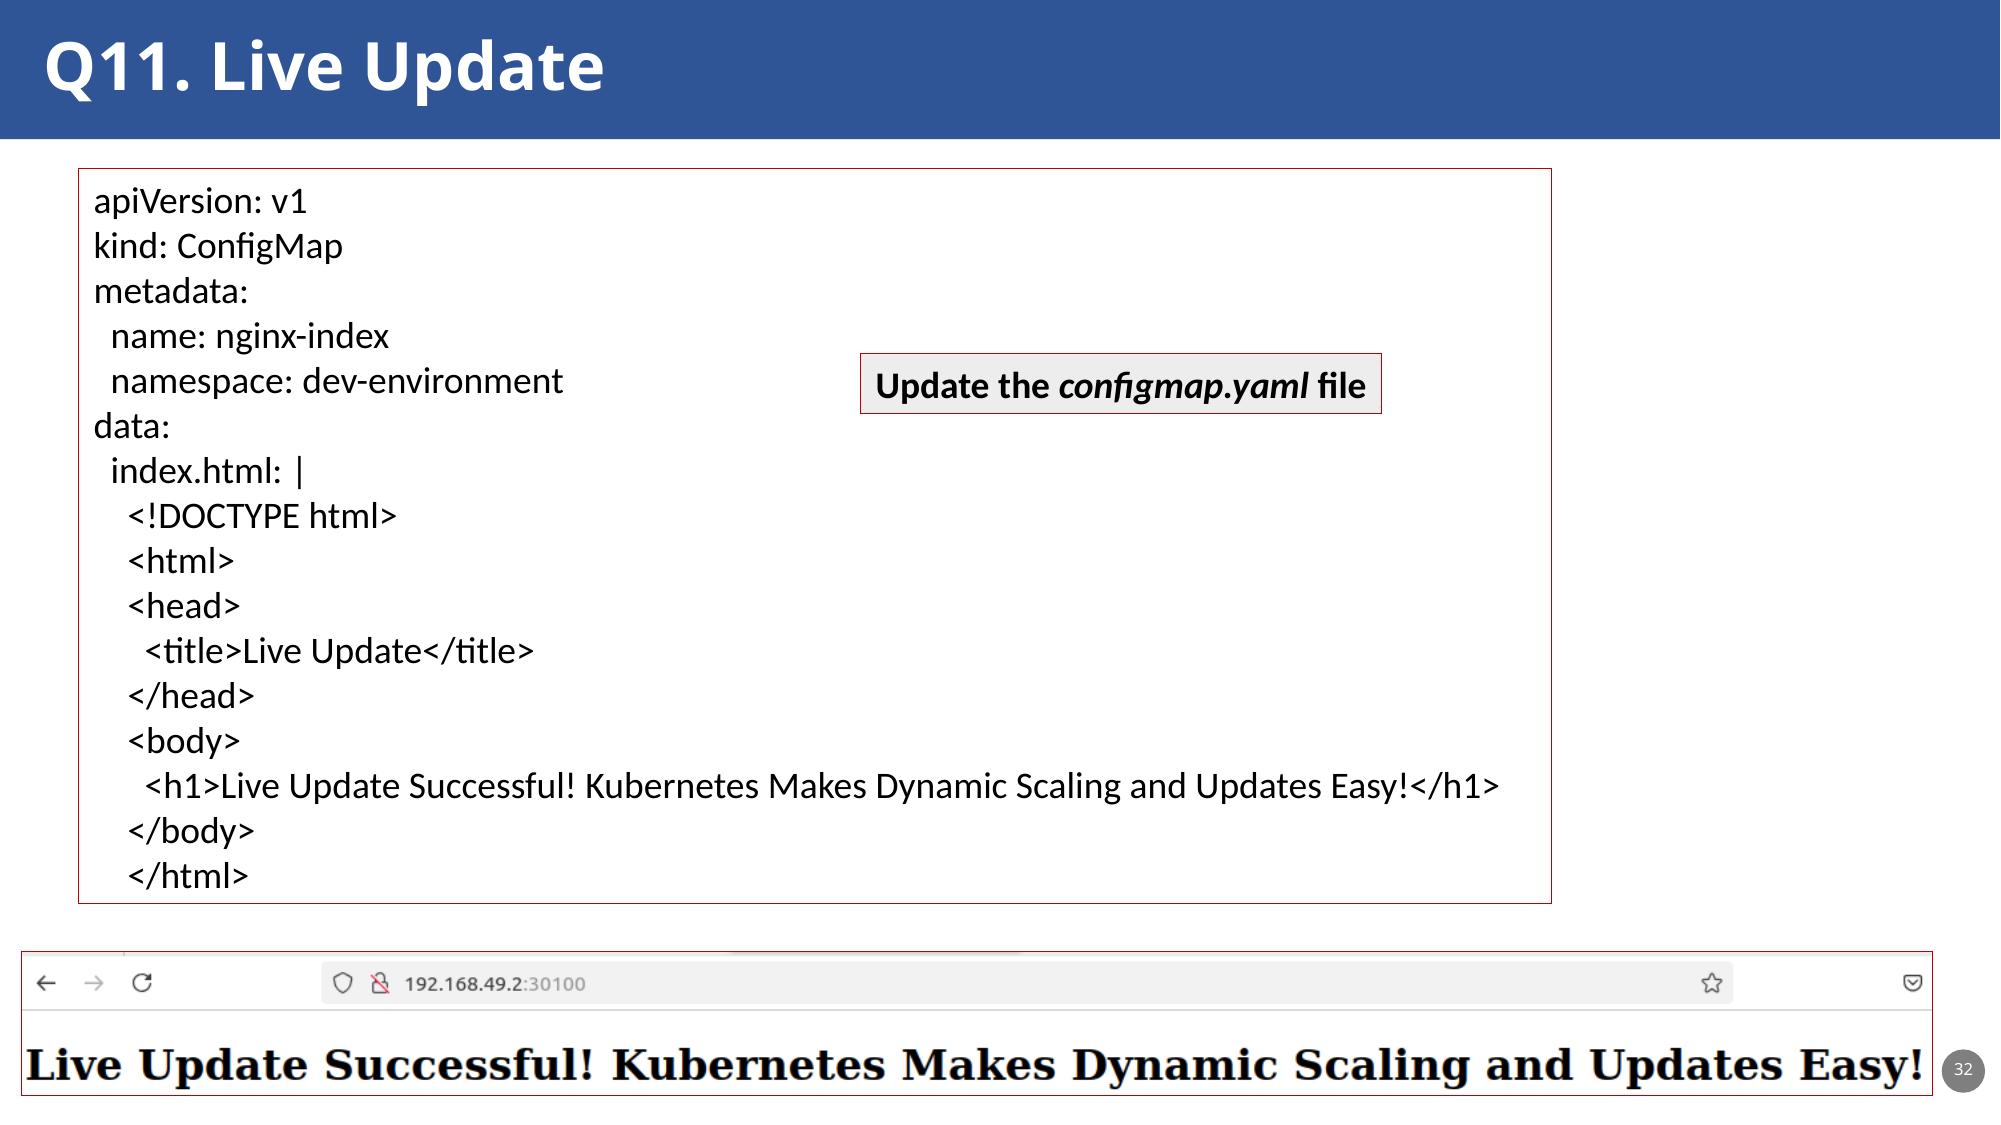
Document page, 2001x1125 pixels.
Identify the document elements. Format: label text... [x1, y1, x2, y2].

text_box apiVersion: v1 kind: ConfigMap metadata: name: nginx-index namespace: dev-environment data: index.html: | <!DOCTYPE html> <html> <head> <title>Live Update</title> </head> <body> <h1>Live Update Successful! Kubernetes Makes Dynamic Scaling and Updates Easy!</h1> </body> </html> [78, 168, 1552, 904]
text_box Update the configmap.yaml file [860, 353, 1382, 414]
picture [21, 950, 1933, 1097]
text_box Q11. Live Update [29, 16, 1599, 112]
text_box [0, 0, 2000, 140]
